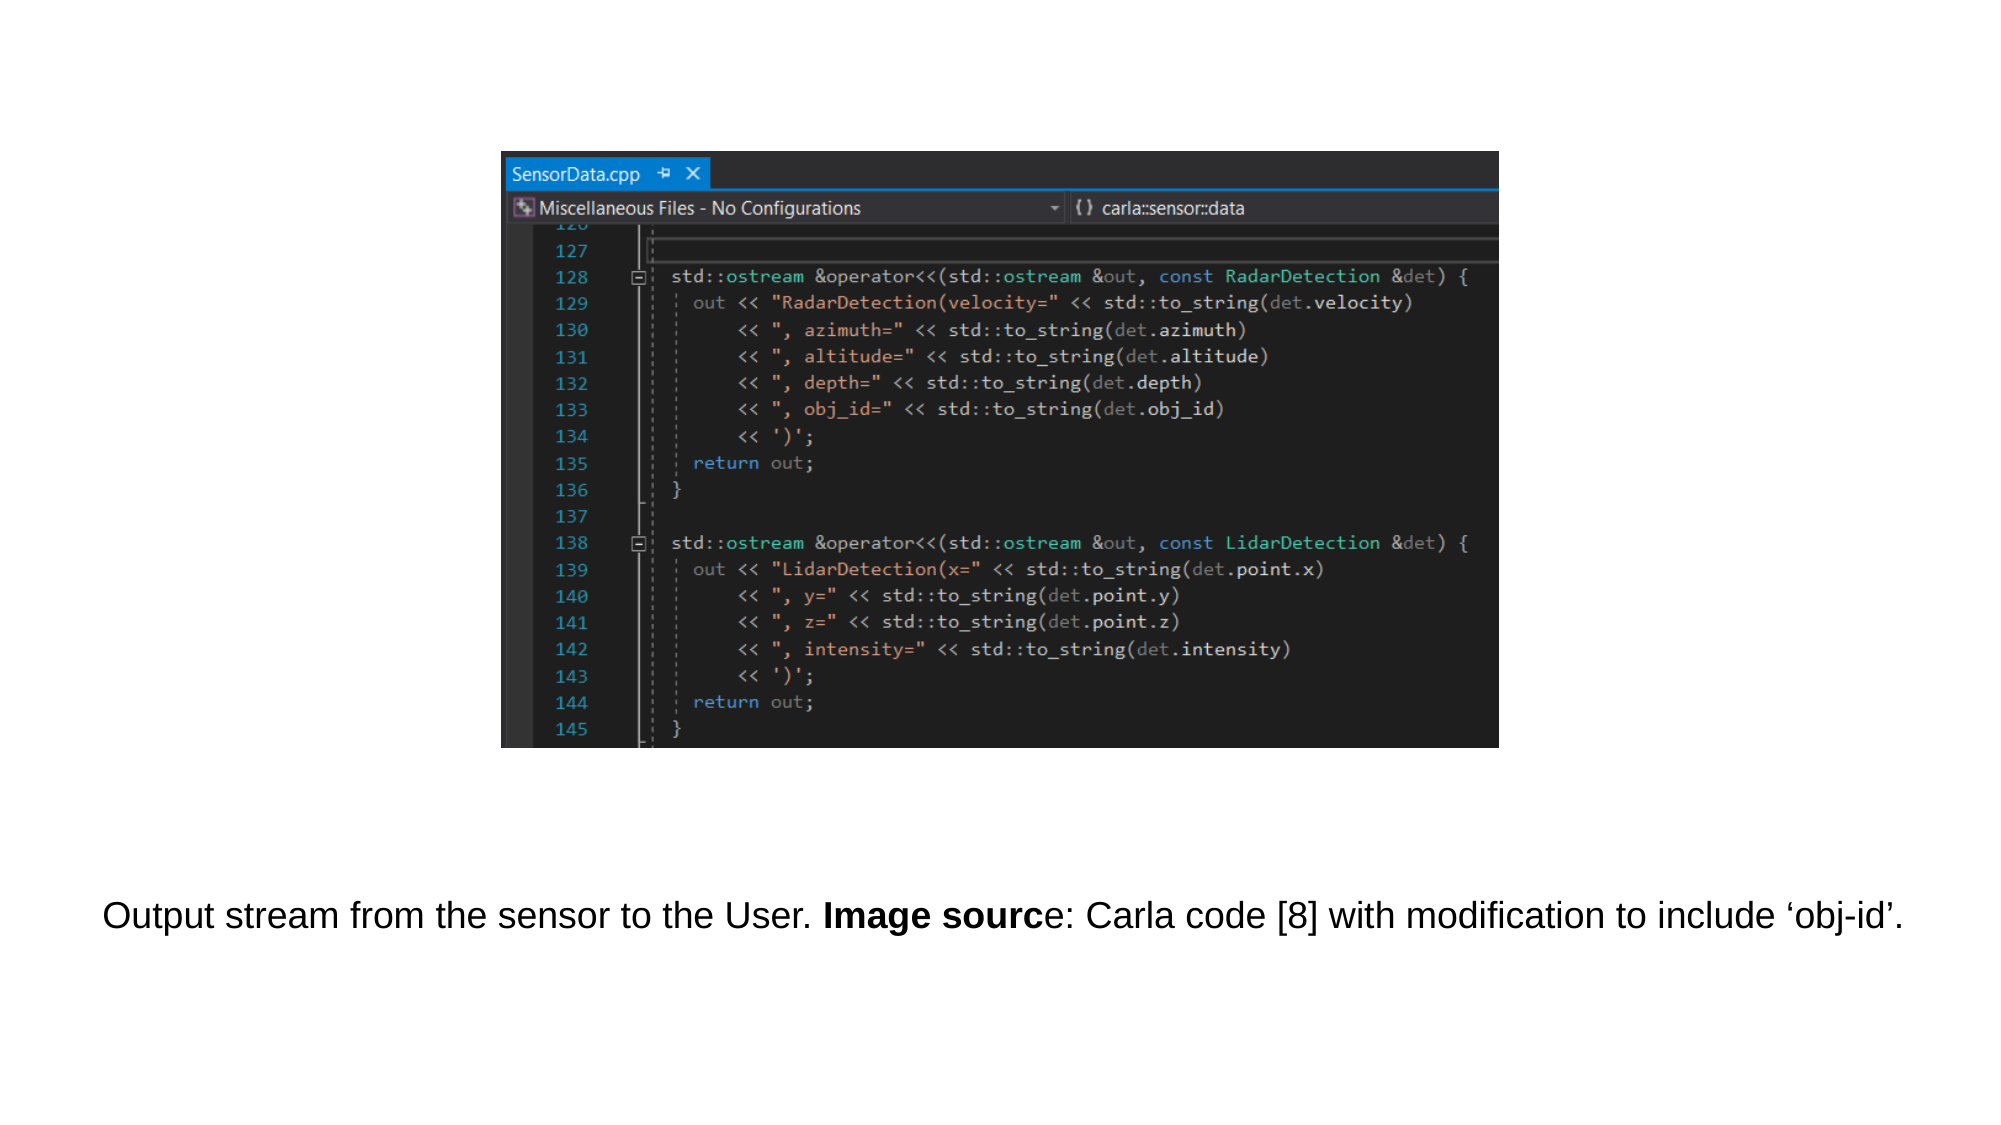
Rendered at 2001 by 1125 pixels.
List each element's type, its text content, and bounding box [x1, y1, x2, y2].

picture [501, 151, 1499, 748]
text_box Output stream from the sensor to the User. Image source: Carla code [8] with modification to include ‘obj-id’. [87, 883, 1950, 943]
